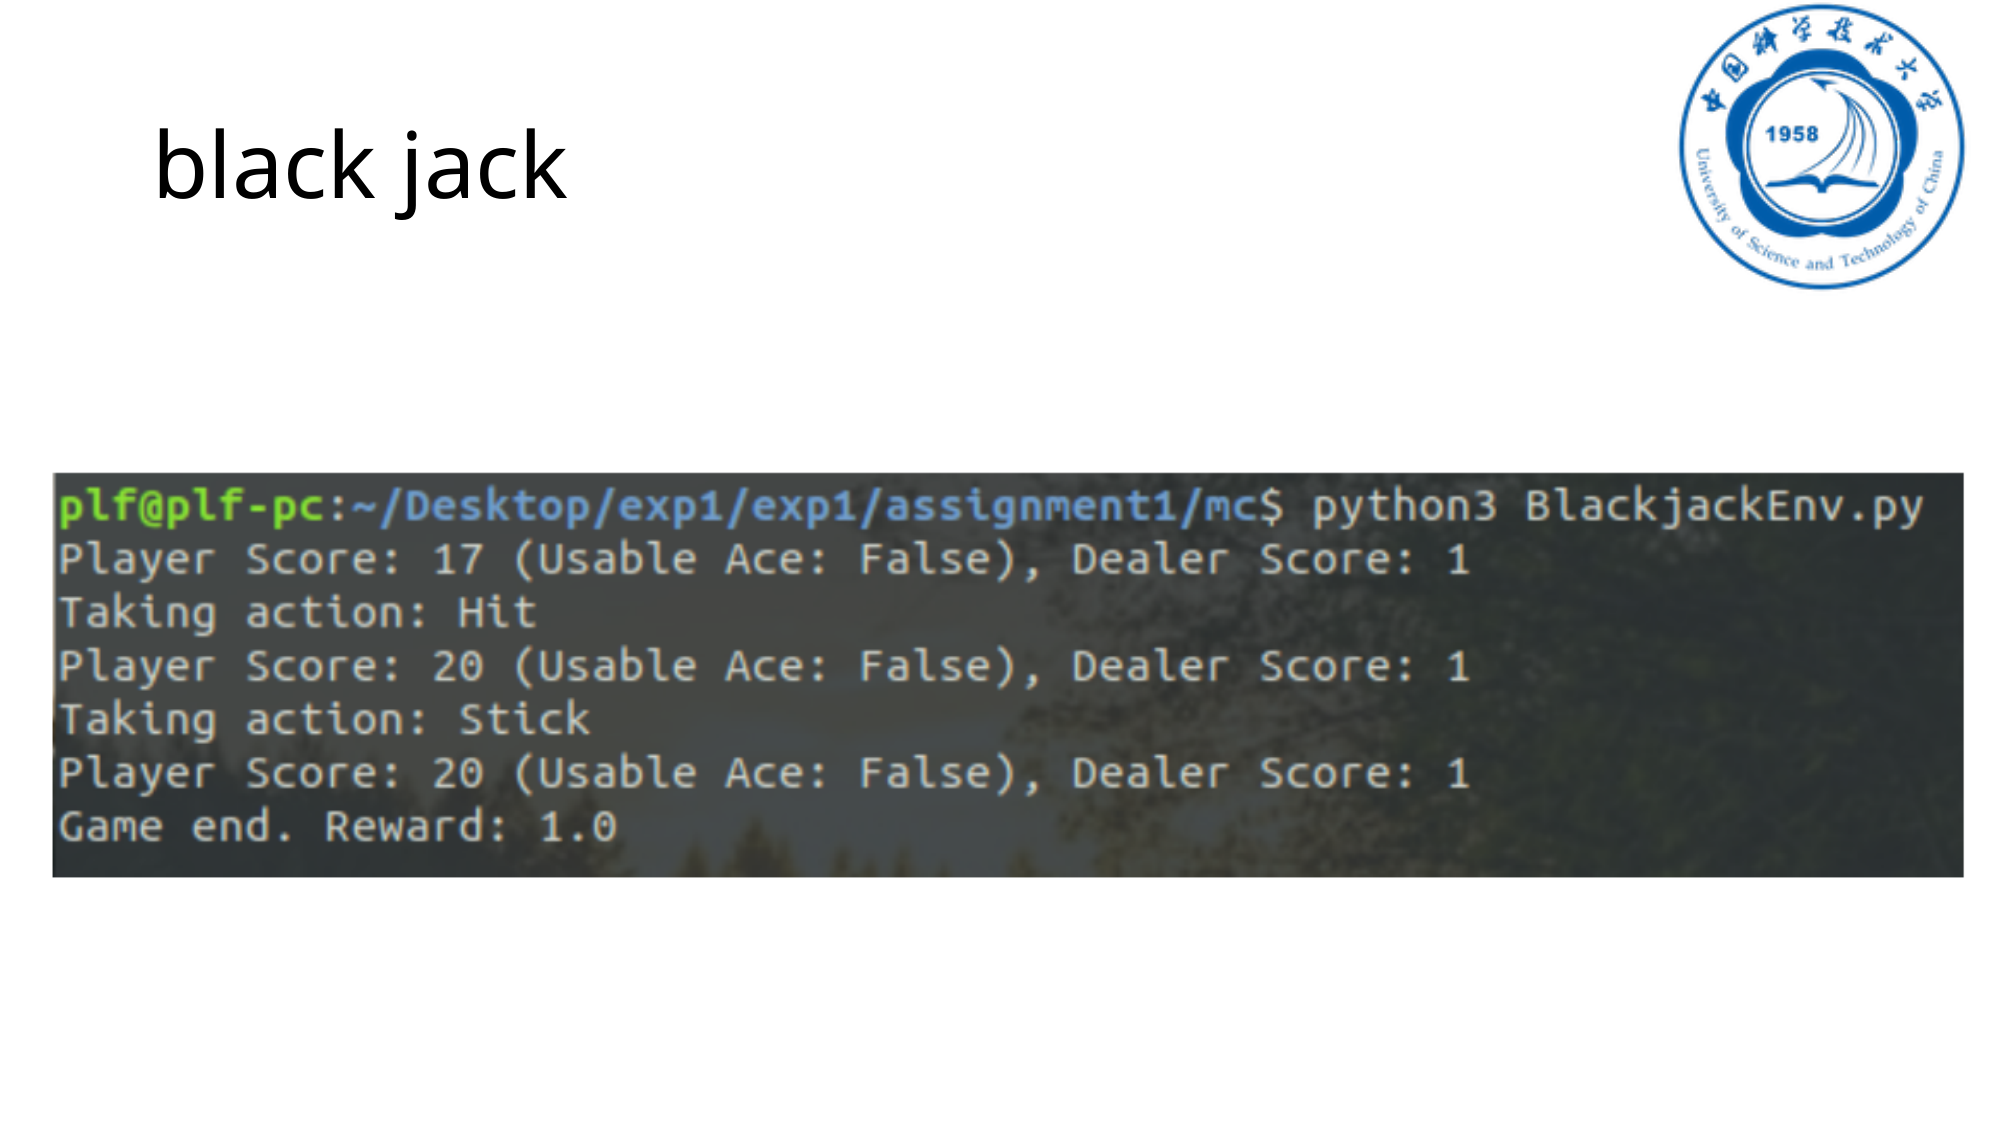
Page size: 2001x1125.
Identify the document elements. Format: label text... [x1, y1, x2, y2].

title black jack [137, 59, 1674, 278]
picture [29, 439, 2000, 912]
picture [1674, 0, 1971, 296]
